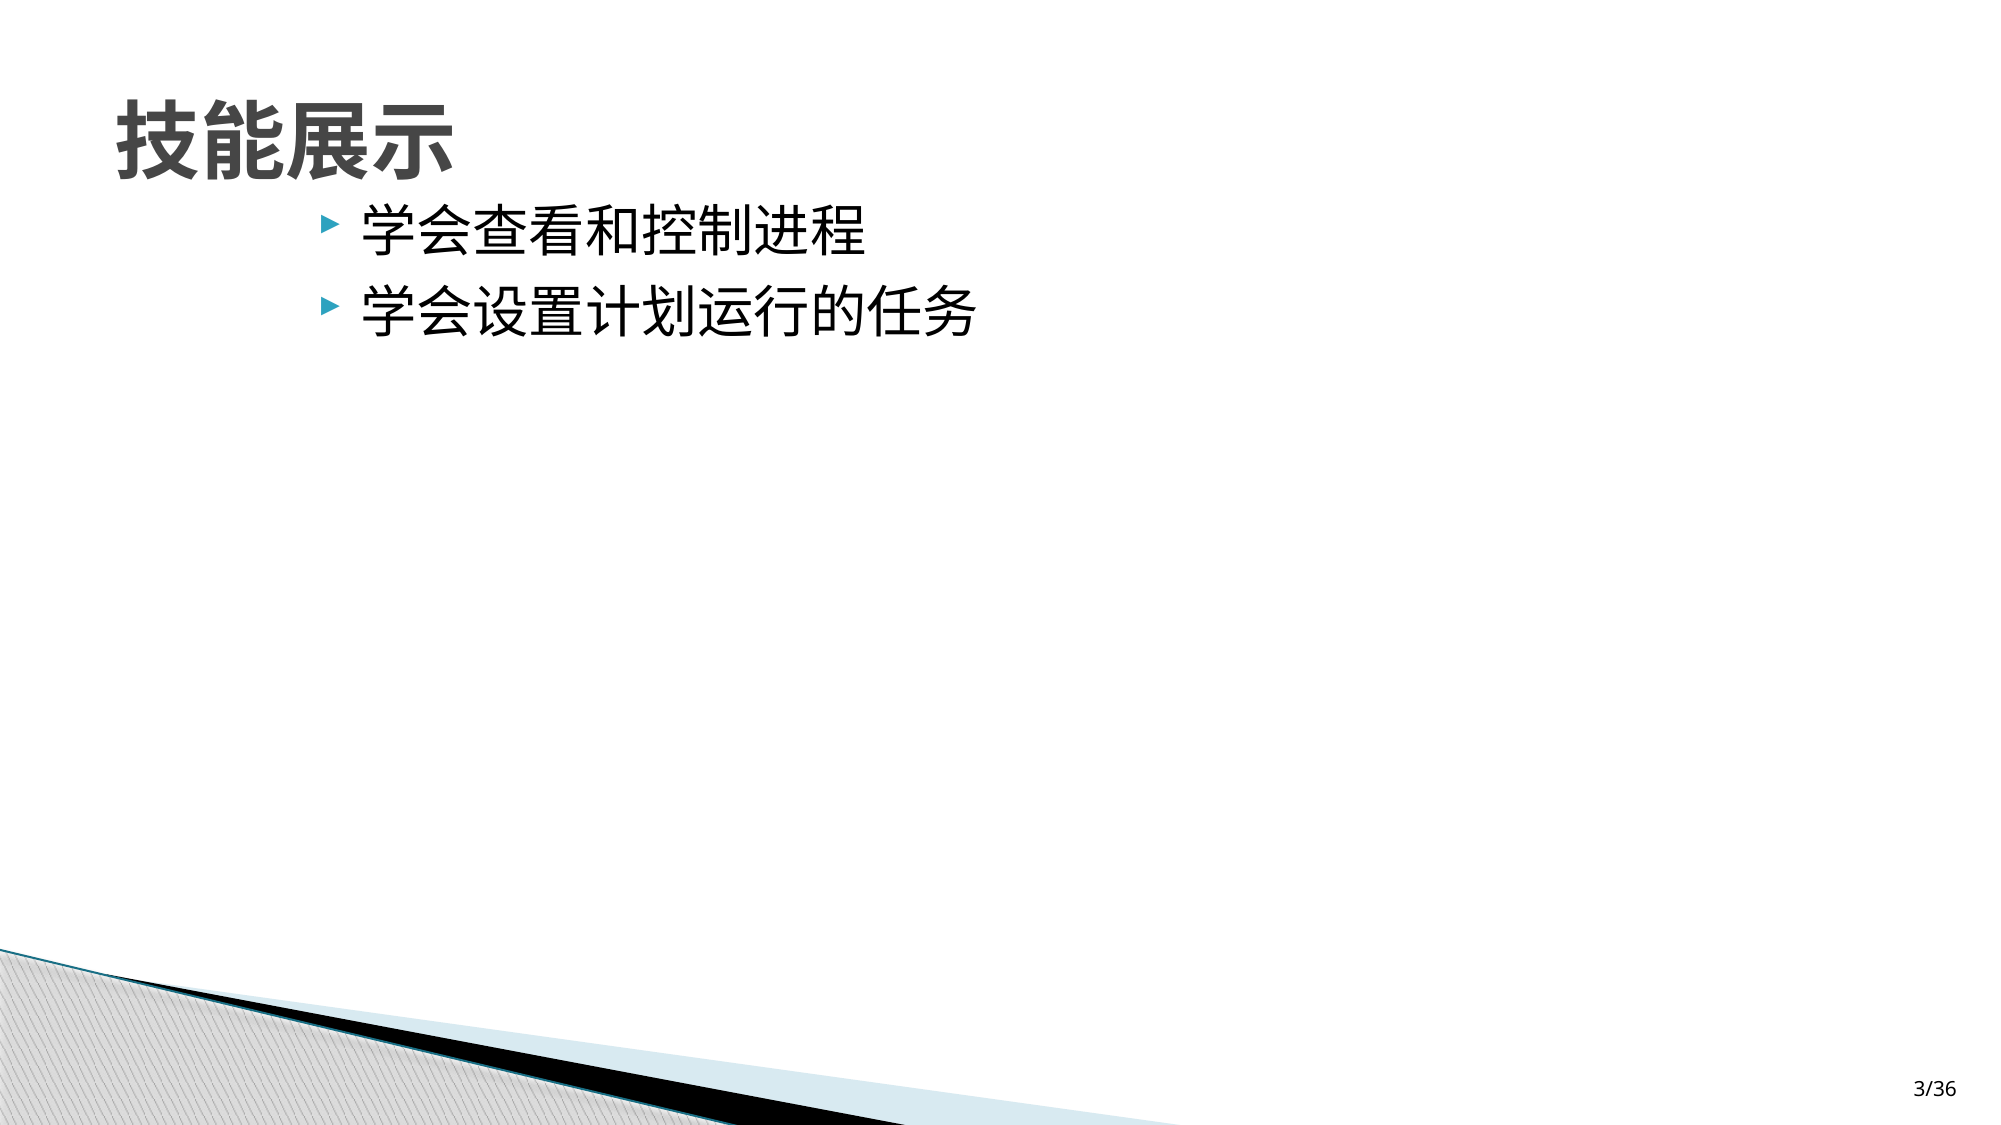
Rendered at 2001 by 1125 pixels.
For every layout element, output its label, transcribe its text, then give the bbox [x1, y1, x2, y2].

list 学会查看和控制进程 学会设置计划运行的任务 [285, 233, 1680, 1032]
title 技能展示 [99, 45, 1900, 233]
slide_number 3/36 [1891, 1051, 1972, 1112]
